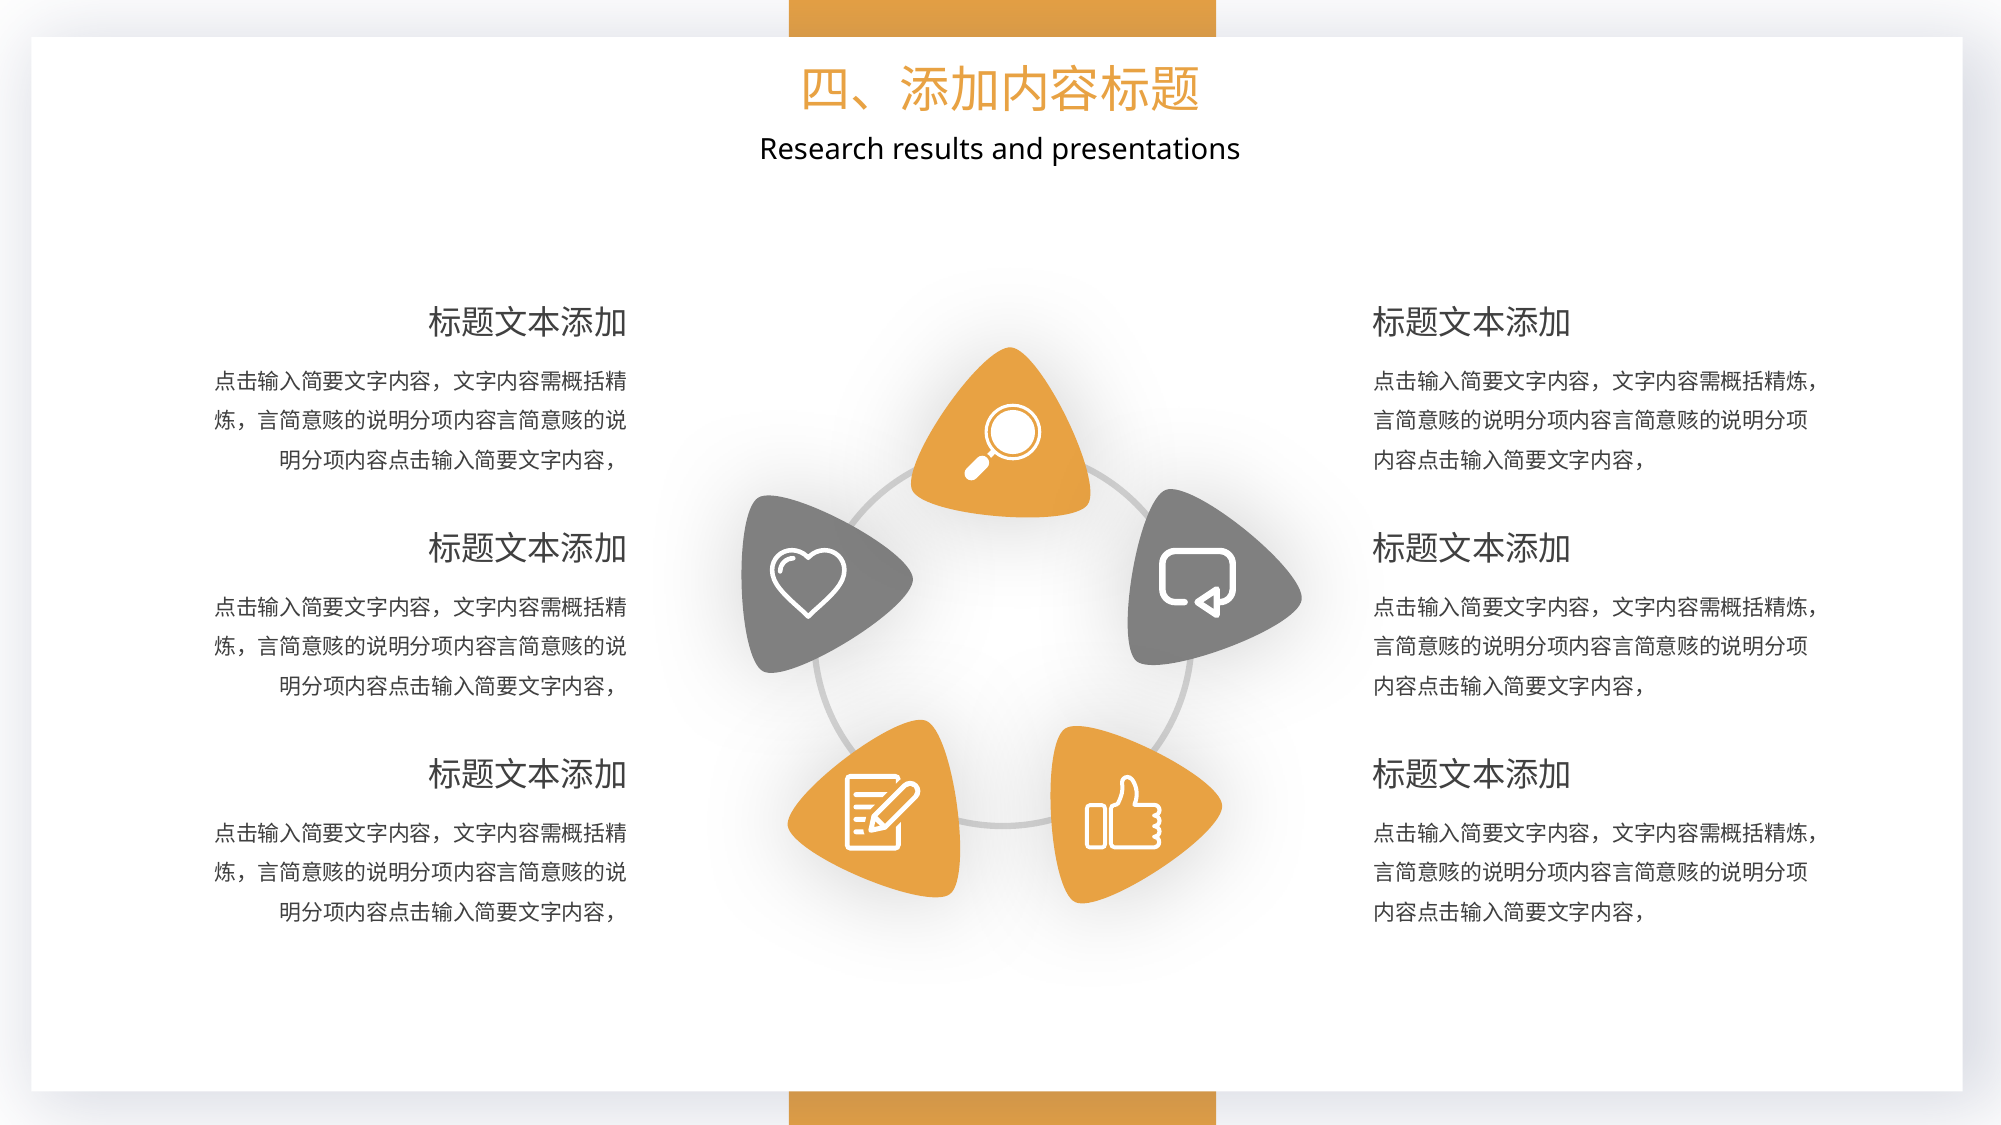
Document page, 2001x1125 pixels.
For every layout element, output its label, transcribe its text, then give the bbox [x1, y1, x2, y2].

text_box Research results and presentations [480, 123, 1520, 173]
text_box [1357, 746, 1826, 934]
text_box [187, 746, 643, 934]
text_box 四、添加内容标题 [593, 49, 1407, 123]
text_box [1357, 294, 1826, 482]
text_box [187, 520, 643, 708]
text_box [713, 347, 1286, 884]
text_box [187, 294, 643, 482]
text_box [1357, 520, 1826, 708]
